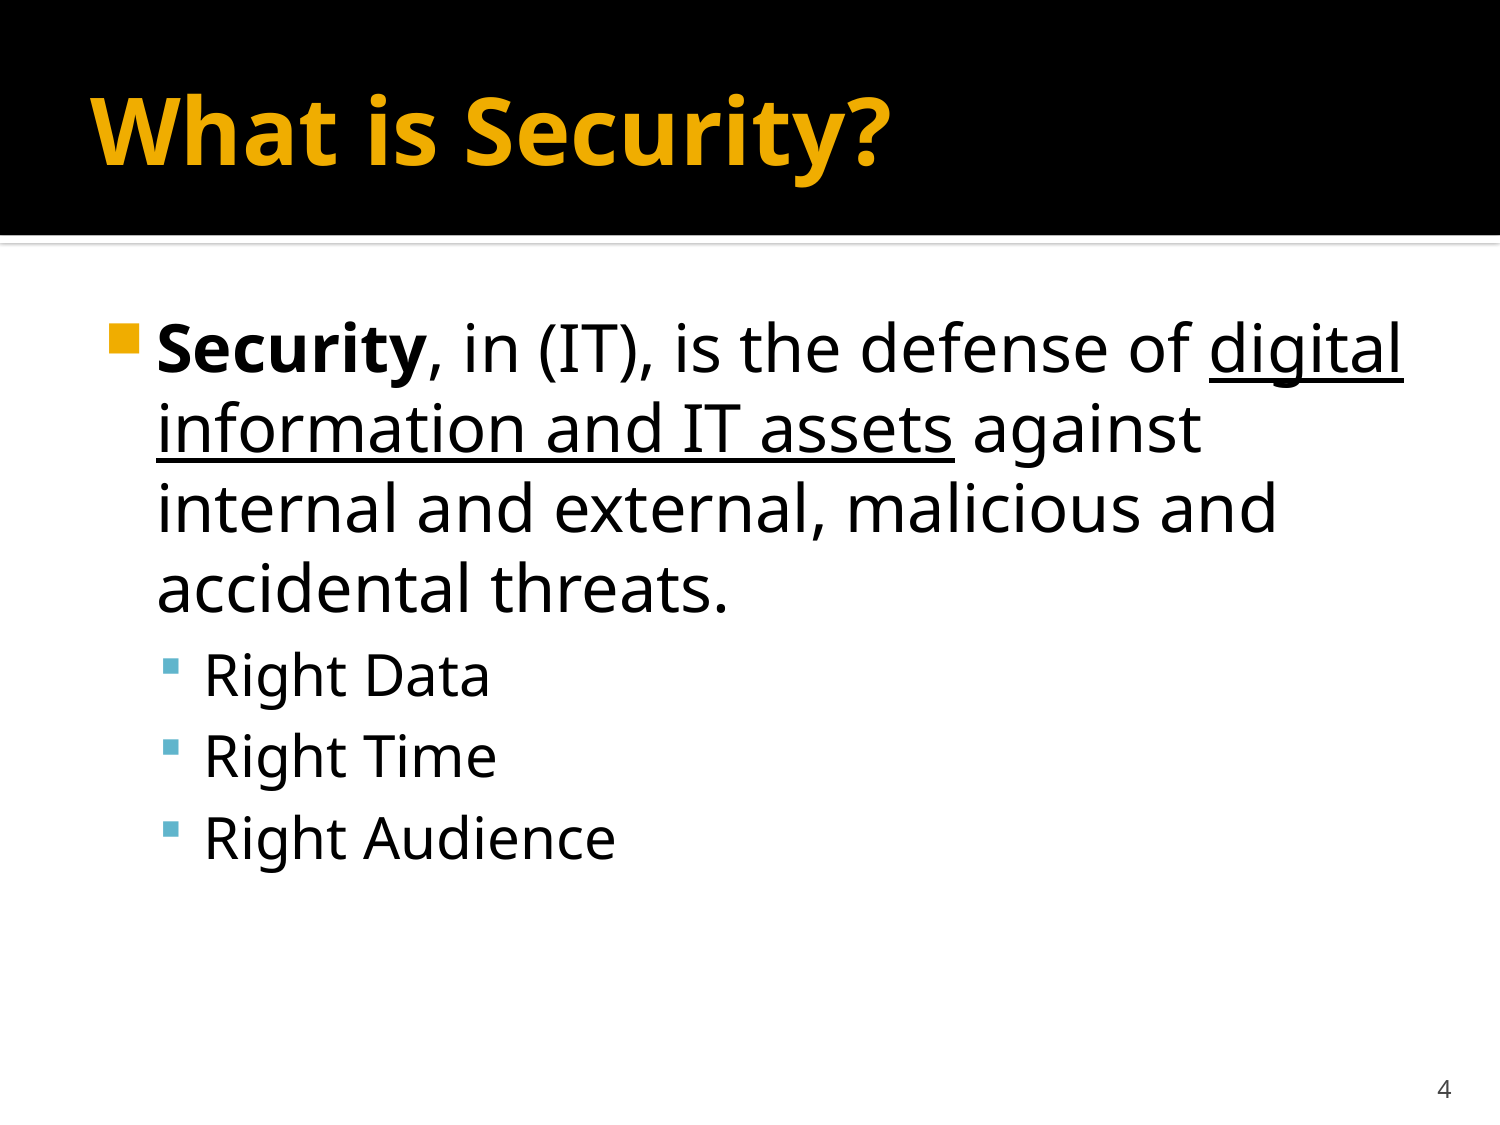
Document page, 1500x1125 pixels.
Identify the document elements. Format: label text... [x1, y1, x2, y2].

slide_number 4 [1345, 1062, 1467, 1108]
list Security, in (IT), is the defense of digital information and IT assets against internal and external, malicious and accidental threats. Right Data Right Time Right Audience [75, 291, 1425, 1050]
title What is Security? [75, 25, 1425, 231]
